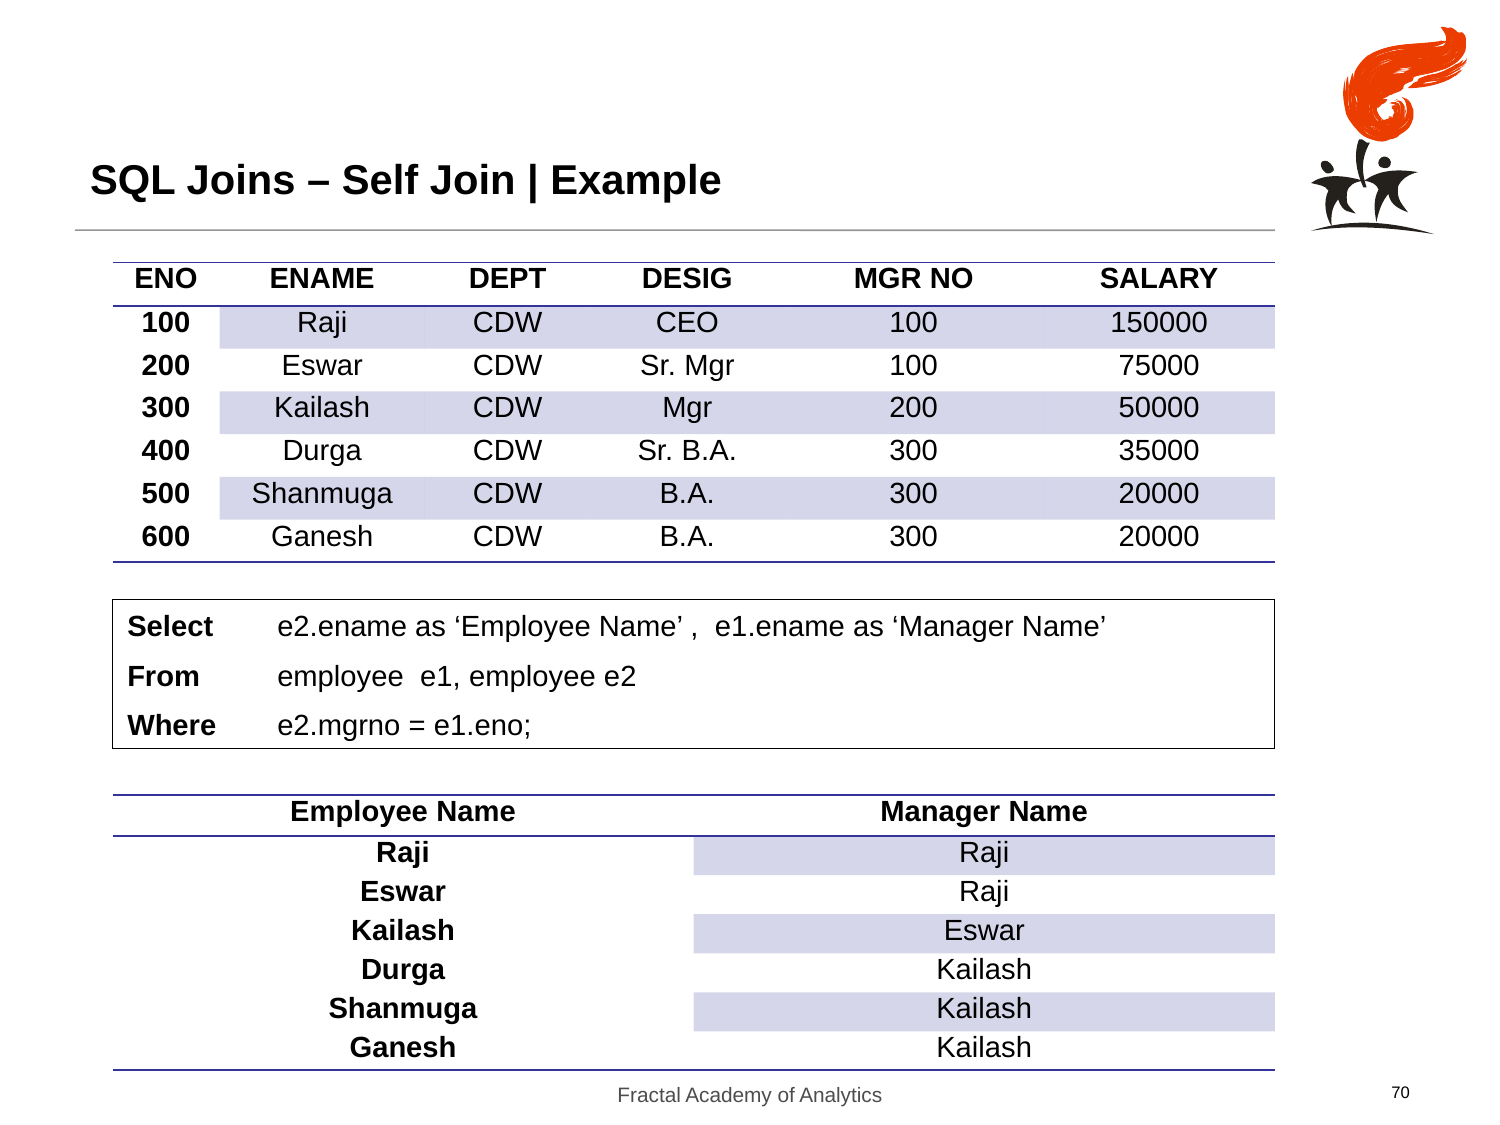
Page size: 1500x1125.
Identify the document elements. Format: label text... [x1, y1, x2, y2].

table_header Employee Name [113, 796, 694, 835]
table_cell Raji [113, 837, 694, 875]
table_header ENO [113, 263, 220, 305]
table_cell 150000 [1043, 307, 1275, 349]
footer Fractal Academy of Analytics [512, 1074, 988, 1113]
table_header SALARY [1043, 263, 1275, 305]
table_cell Sr. Mgr [590, 349, 784, 391]
table_header DEPT [425, 263, 590, 305]
table_header Manager Name [694, 796, 1275, 835]
table_cell 20000 [1043, 477, 1275, 520]
table_cell Durga [220, 434, 425, 477]
table_cell Ganesh [220, 520, 425, 561]
table_cell CDW [425, 520, 590, 561]
table_cell Mgr [590, 391, 784, 434]
table_cell 300 [113, 391, 220, 434]
table_cell 75000 [1043, 349, 1275, 391]
table_cell 600 [113, 520, 220, 561]
table_cell Eswar [694, 914, 1275, 953]
table_cell Ganesh [113, 1031, 694, 1069]
table_cell CDW [425, 349, 590, 391]
table_cell Shanmuga [220, 477, 425, 520]
table_cell CDW [425, 391, 590, 434]
table_cell Raji [694, 875, 1275, 914]
table_cell Kailash [694, 953, 1275, 992]
table_cell Kailash [694, 1031, 1275, 1069]
table_cell 20000 [1043, 520, 1275, 561]
table_cell CEO [590, 307, 784, 349]
table_cell CDW [425, 434, 590, 477]
table_cell Kailash [113, 914, 694, 953]
table_cell Sr. B.A. [590, 434, 784, 477]
slide_number 70 [1074, 1074, 1426, 1113]
table_cell 50000 [1043, 391, 1275, 434]
table_header DESIG [590, 263, 784, 305]
table_cell Shanmuga [113, 992, 694, 1031]
table_cell 100 [784, 307, 1043, 349]
table_cell 300 [784, 520, 1043, 561]
text_box SQL Joins – Self Join | Example [75, 127, 1200, 228]
table_cell 300 [784, 434, 1043, 477]
table_cell 200 [784, 391, 1043, 434]
table_cell Raji [694, 837, 1275, 875]
table_cell Eswar [113, 875, 694, 914]
table_cell CDW [425, 307, 590, 349]
text_box Select e2.ename as ‘Employee Name’ , e1.ename as ‘Manager Name’ From employee e1, employee e2 Where e2.mgrno = e1.eno; [112, 599, 1275, 749]
table_cell 500 [113, 477, 220, 520]
table_cell 35000 [1043, 434, 1275, 477]
table_cell B.A. [590, 477, 784, 520]
table_header ENAME [220, 263, 425, 305]
table_cell 100 [113, 307, 220, 349]
table_cell Raji [220, 307, 425, 349]
table_cell B.A. [590, 520, 784, 561]
table_cell 400 [113, 434, 220, 477]
table_cell 200 [113, 349, 220, 391]
table_cell Kailash [220, 391, 425, 434]
table_cell 300 [784, 477, 1043, 520]
table_cell Kailash [694, 992, 1275, 1031]
table_cell Durga [113, 953, 694, 992]
table_cell 100 [784, 349, 1043, 391]
table_header MGR NO [784, 263, 1043, 305]
table_cell Eswar [220, 349, 425, 391]
table_cell CDW [425, 477, 590, 520]
